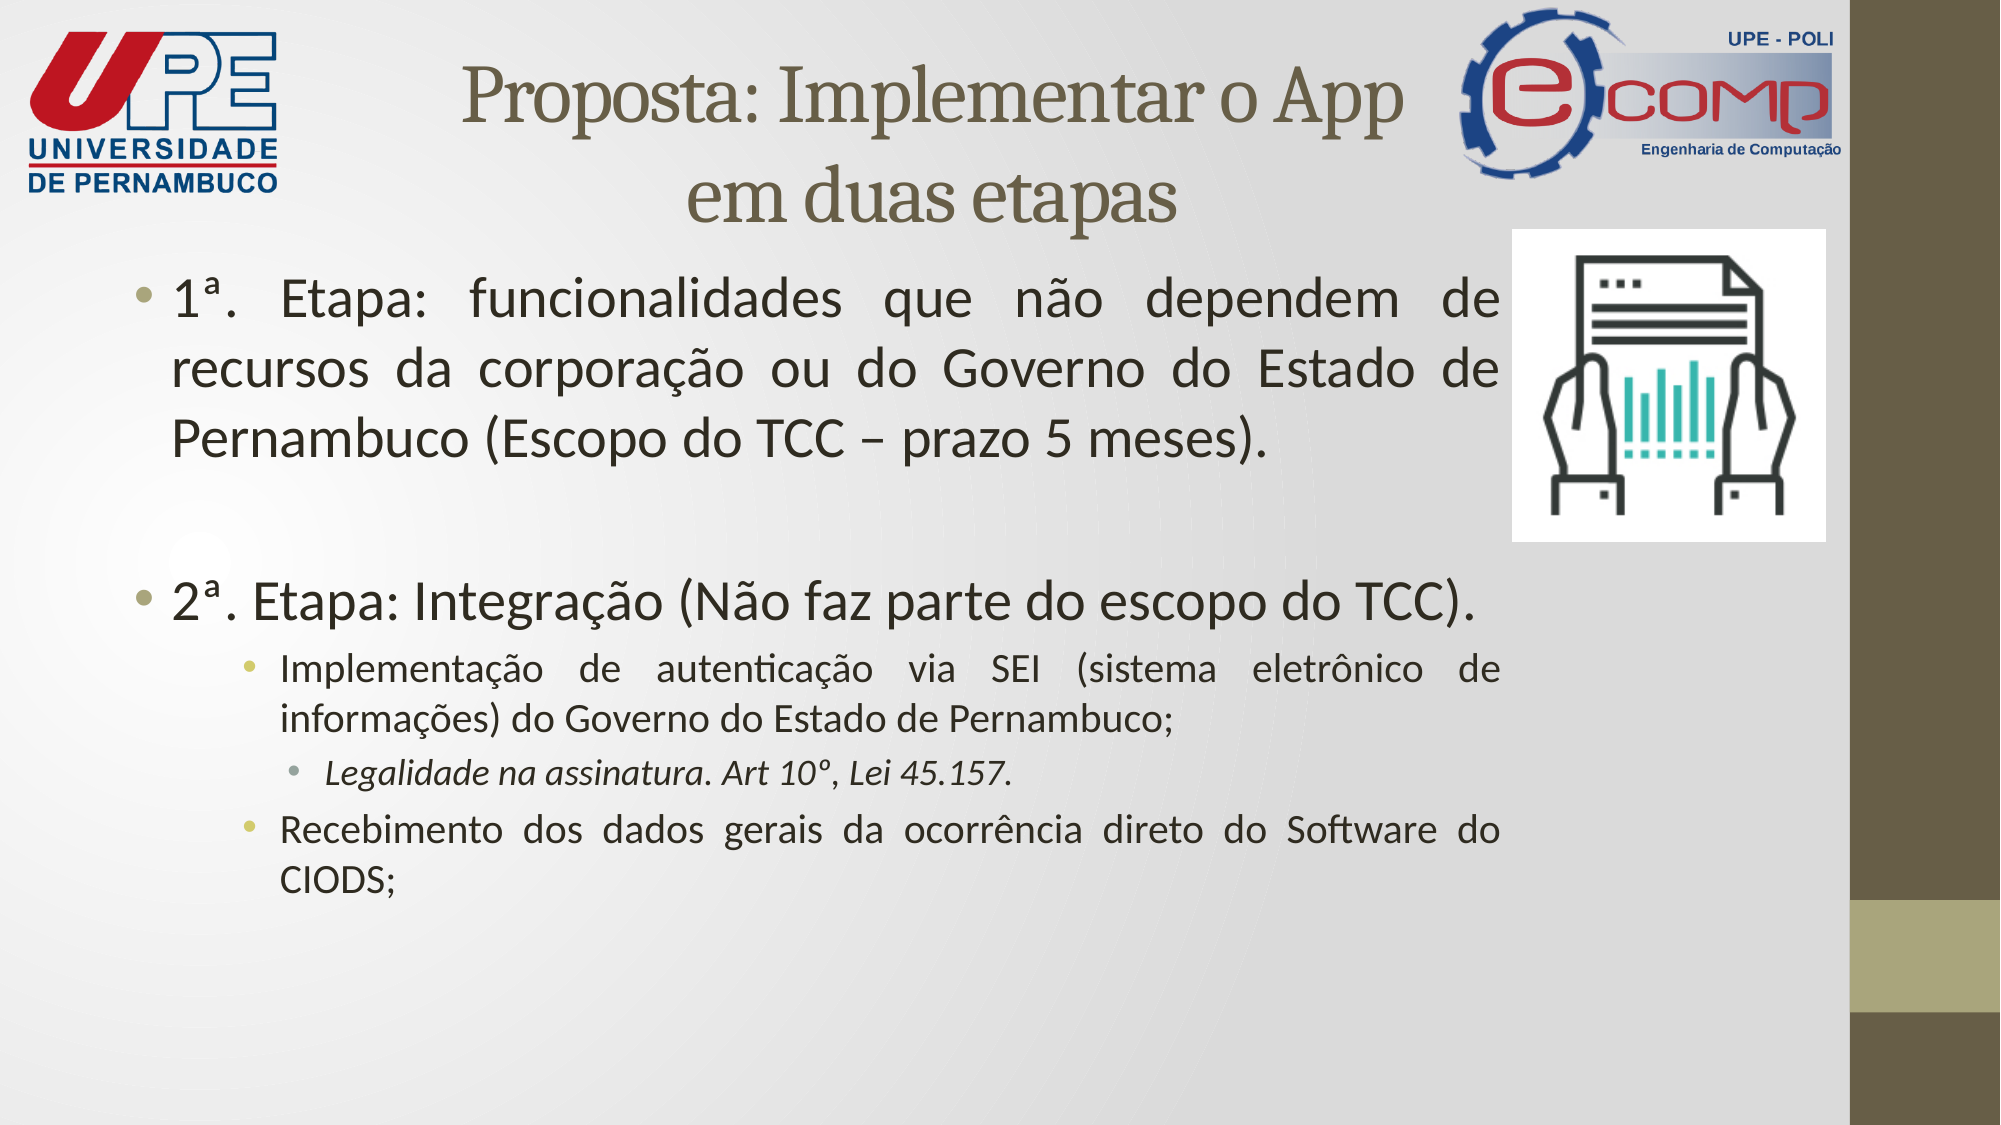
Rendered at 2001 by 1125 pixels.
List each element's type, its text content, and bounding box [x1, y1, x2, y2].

picture [16, 15, 289, 209]
picture [1458, 0, 1842, 189]
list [1512, 228, 1826, 543]
list 1ª. Etapa: funcionalidades que não dependem de recursos da corporação ou do Governo do Estado de Pernambuco (Escopo do TCC – prazo 5 meses). 2ª. Etapa: Integração (Não faz parte do escopo do TCC). Implementação de autenticação via SEI (sistema eletrônico de informações) do Governo do Estado de Pernambuco; Legalidade na assinatura. Art 10º, Lei 45.157. Recebimento dos dados gerais da ocorrência direto do Software do CIODS; [99, 251, 1517, 1005]
title Proposta: Implementar o App em duas etapas [99, 45, 1767, 233]
